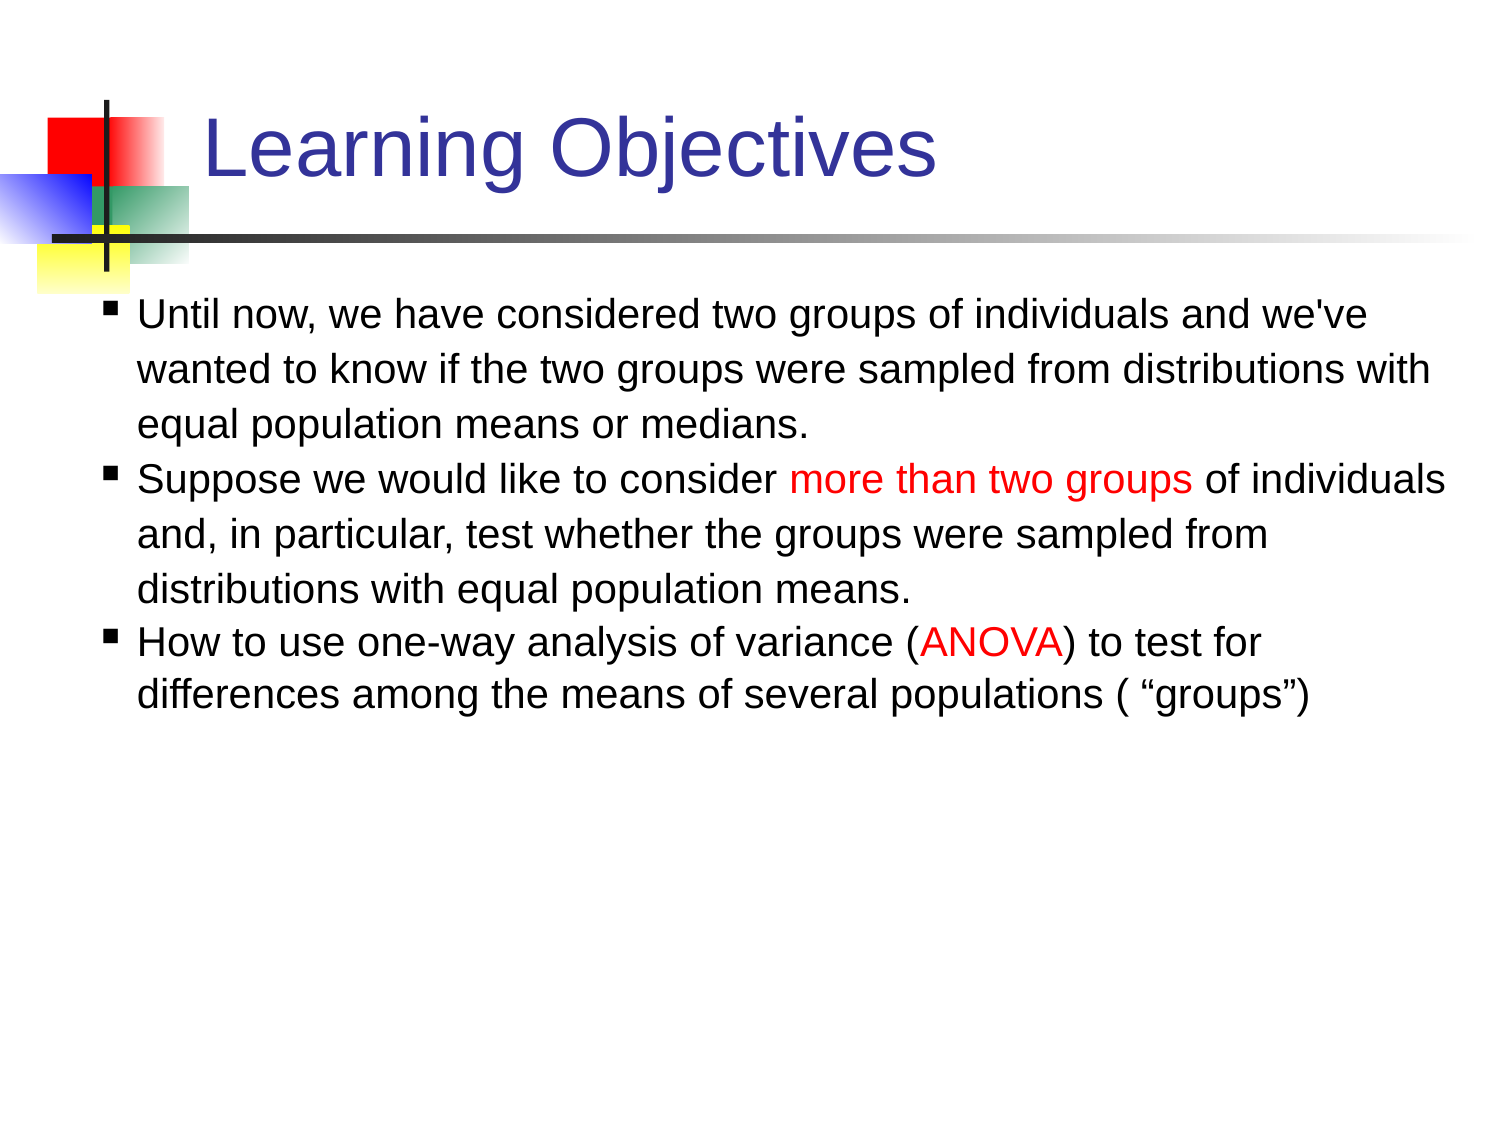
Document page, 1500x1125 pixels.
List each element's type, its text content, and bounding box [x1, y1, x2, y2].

text_box Until now, we have considered two groups of individuals and we've wanted to know if the two groups were sampled from distributions with equal population means or medians. Suppose we would like to consider more than two groups of individuals and, in particular, test whether the groups were sampled from distributions with equal population means. How to use one-way analysis of variance (ANOVA) to test for differences among the means of several populations ( “groups”) [87, 274, 1463, 1063]
text_box Learning Objectives [188, 37, 1350, 200]
